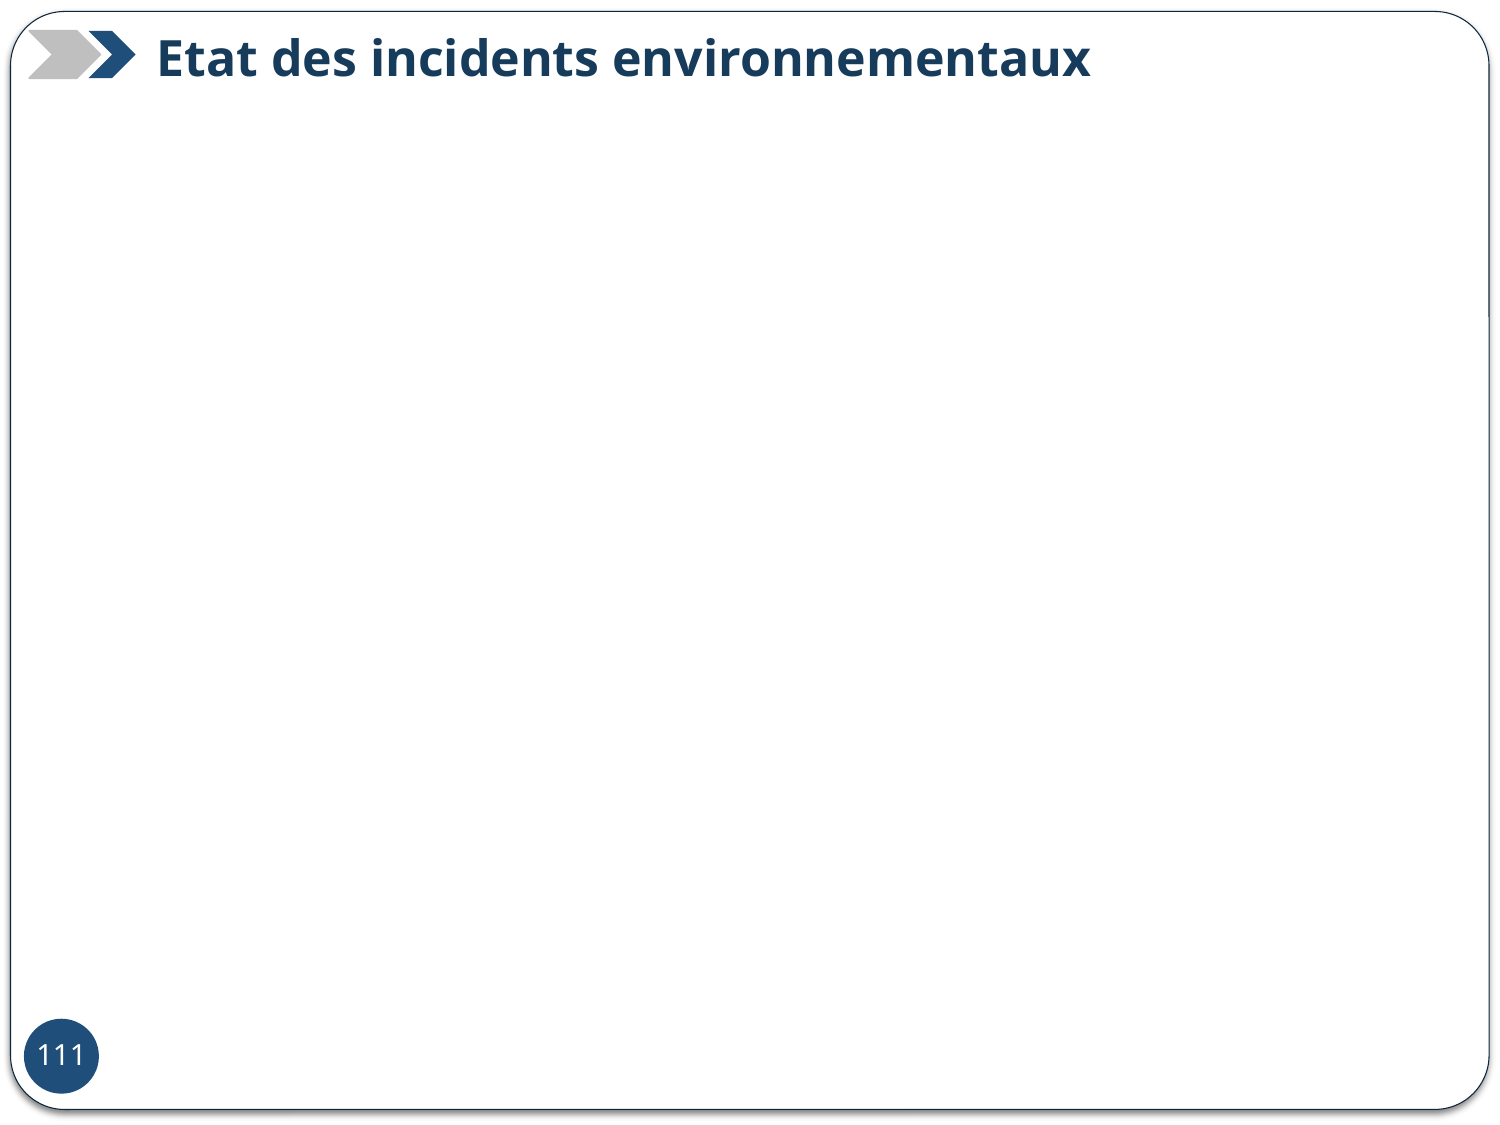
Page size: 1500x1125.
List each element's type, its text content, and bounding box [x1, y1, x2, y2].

slide_number 83 [23, 1018, 99, 1094]
text_box Etat des incidents environnementaux [141, 19, 1376, 94]
text_box [87, 29, 137, 80]
text_box [28, 29, 102, 80]
